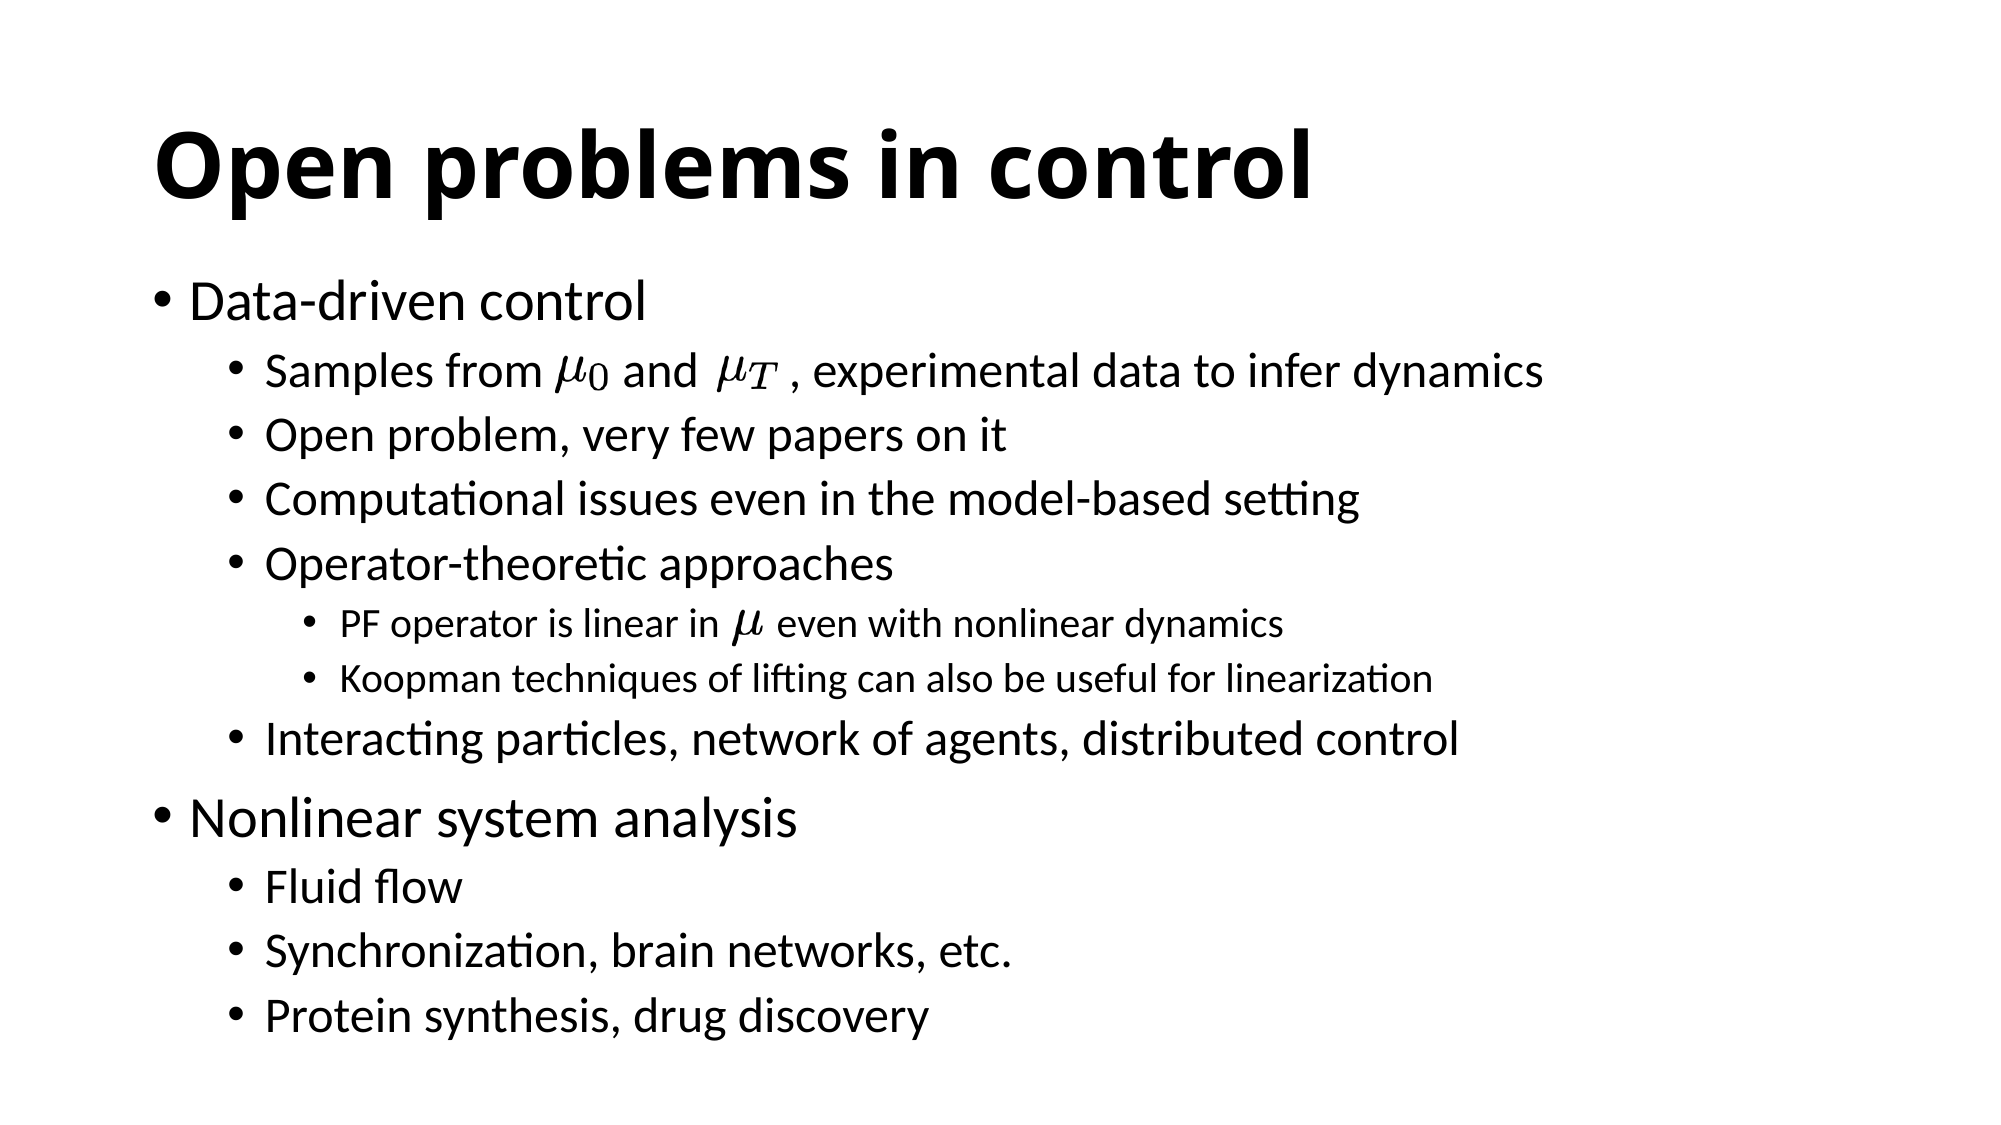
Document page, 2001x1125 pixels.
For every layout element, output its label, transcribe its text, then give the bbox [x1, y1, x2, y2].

picture [716, 355, 779, 393]
list Data-driven control Samples from and , experimental data to infer dynamics Open problem, very few papers on it Computational issues even in the model-based setting Operator-theoretic approaches PF operator is linear in even with nonlinear dynamics Koopman techniques of lifting can also be useful for linearization Interacting particles, network of agents, distributed control Nonlinear system analysis Fluid flow Synchronization, brain networks, etc. Protein synthesis, drug discovery [137, 263, 1980, 1125]
picture [732, 609, 763, 647]
picture [555, 355, 609, 394]
title Open problems in control [137, 59, 1863, 263]
